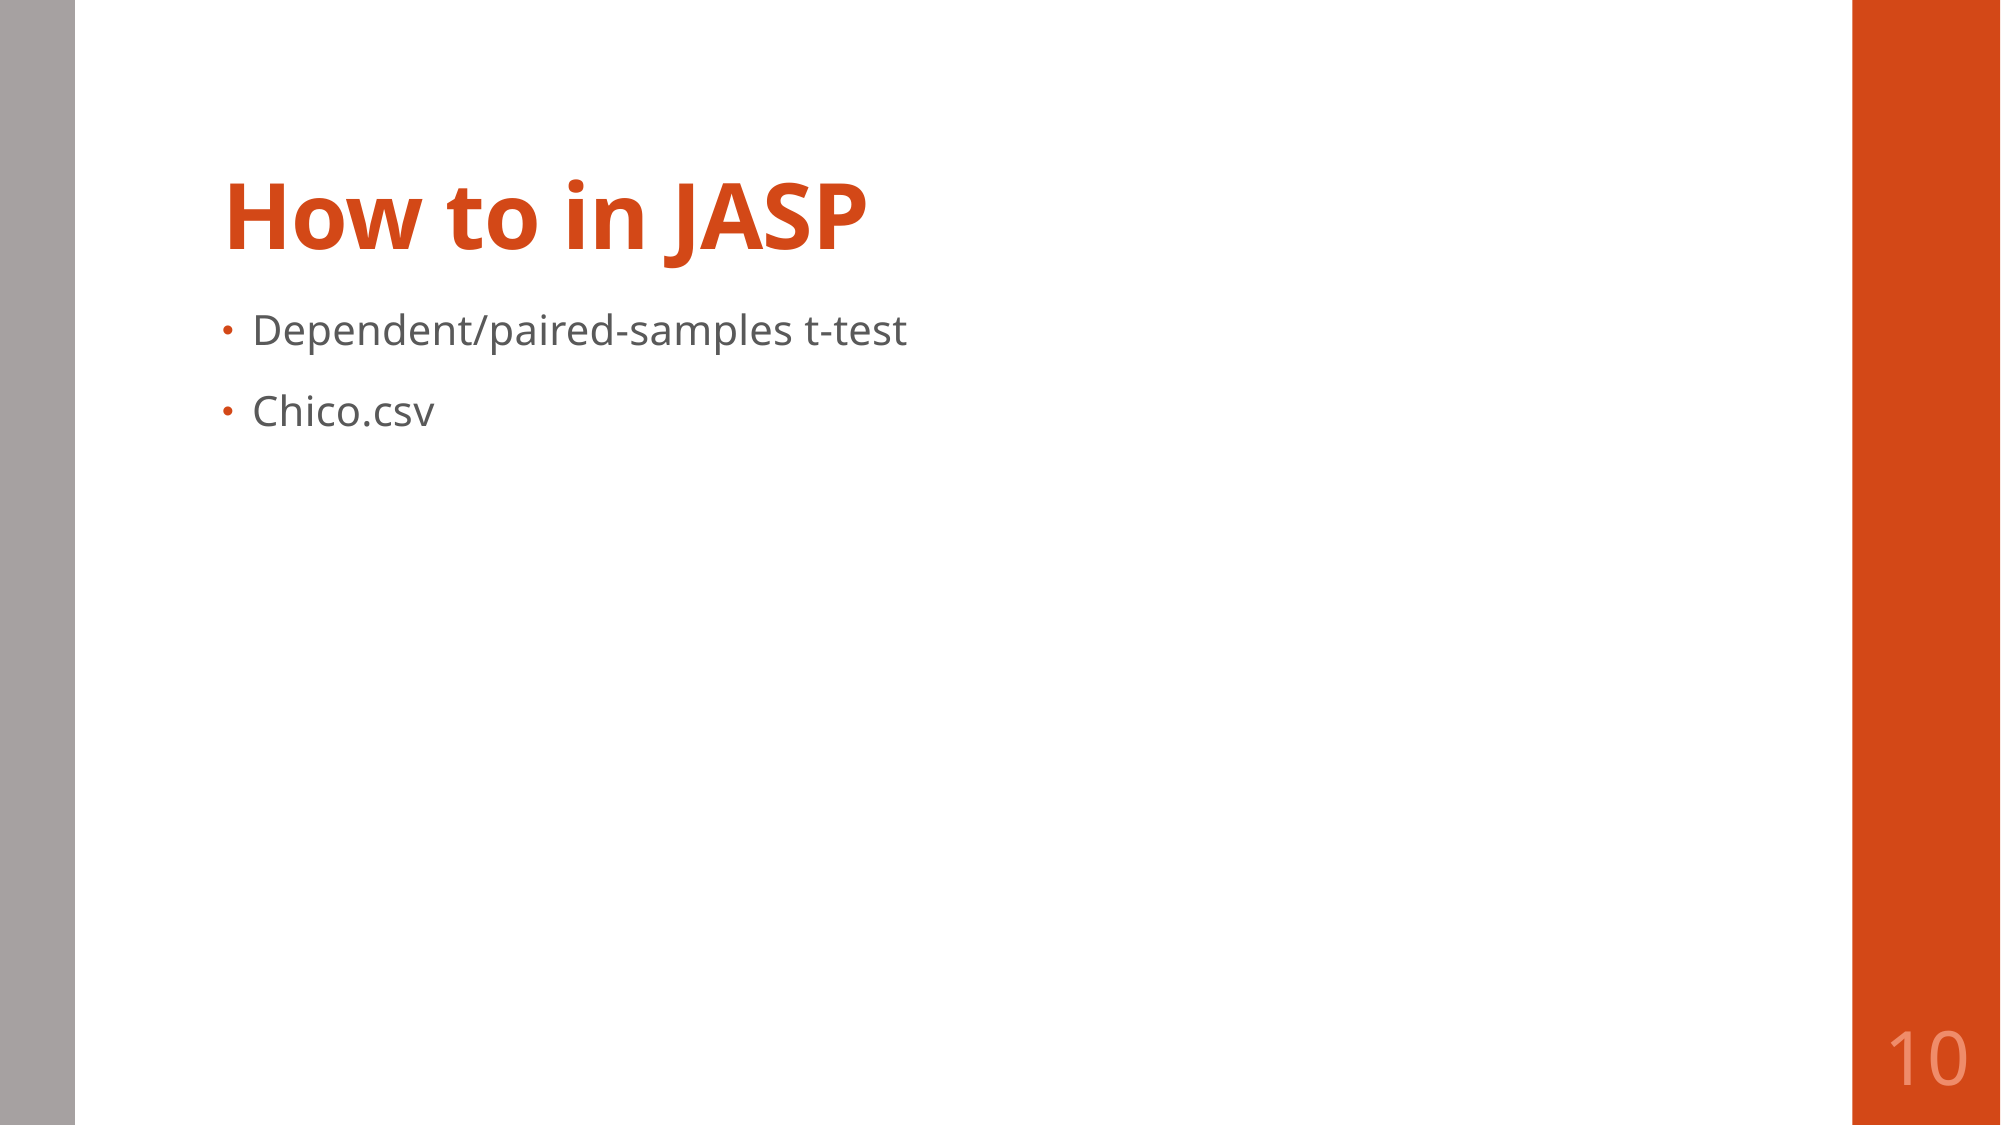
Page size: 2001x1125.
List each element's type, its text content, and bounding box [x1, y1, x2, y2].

slide_number 10 [1852, 1012, 2000, 1110]
list Dependent/paired-samples t-test Chico.csv [206, 299, 1617, 1014]
title How to in JASP [206, 48, 1797, 278]
